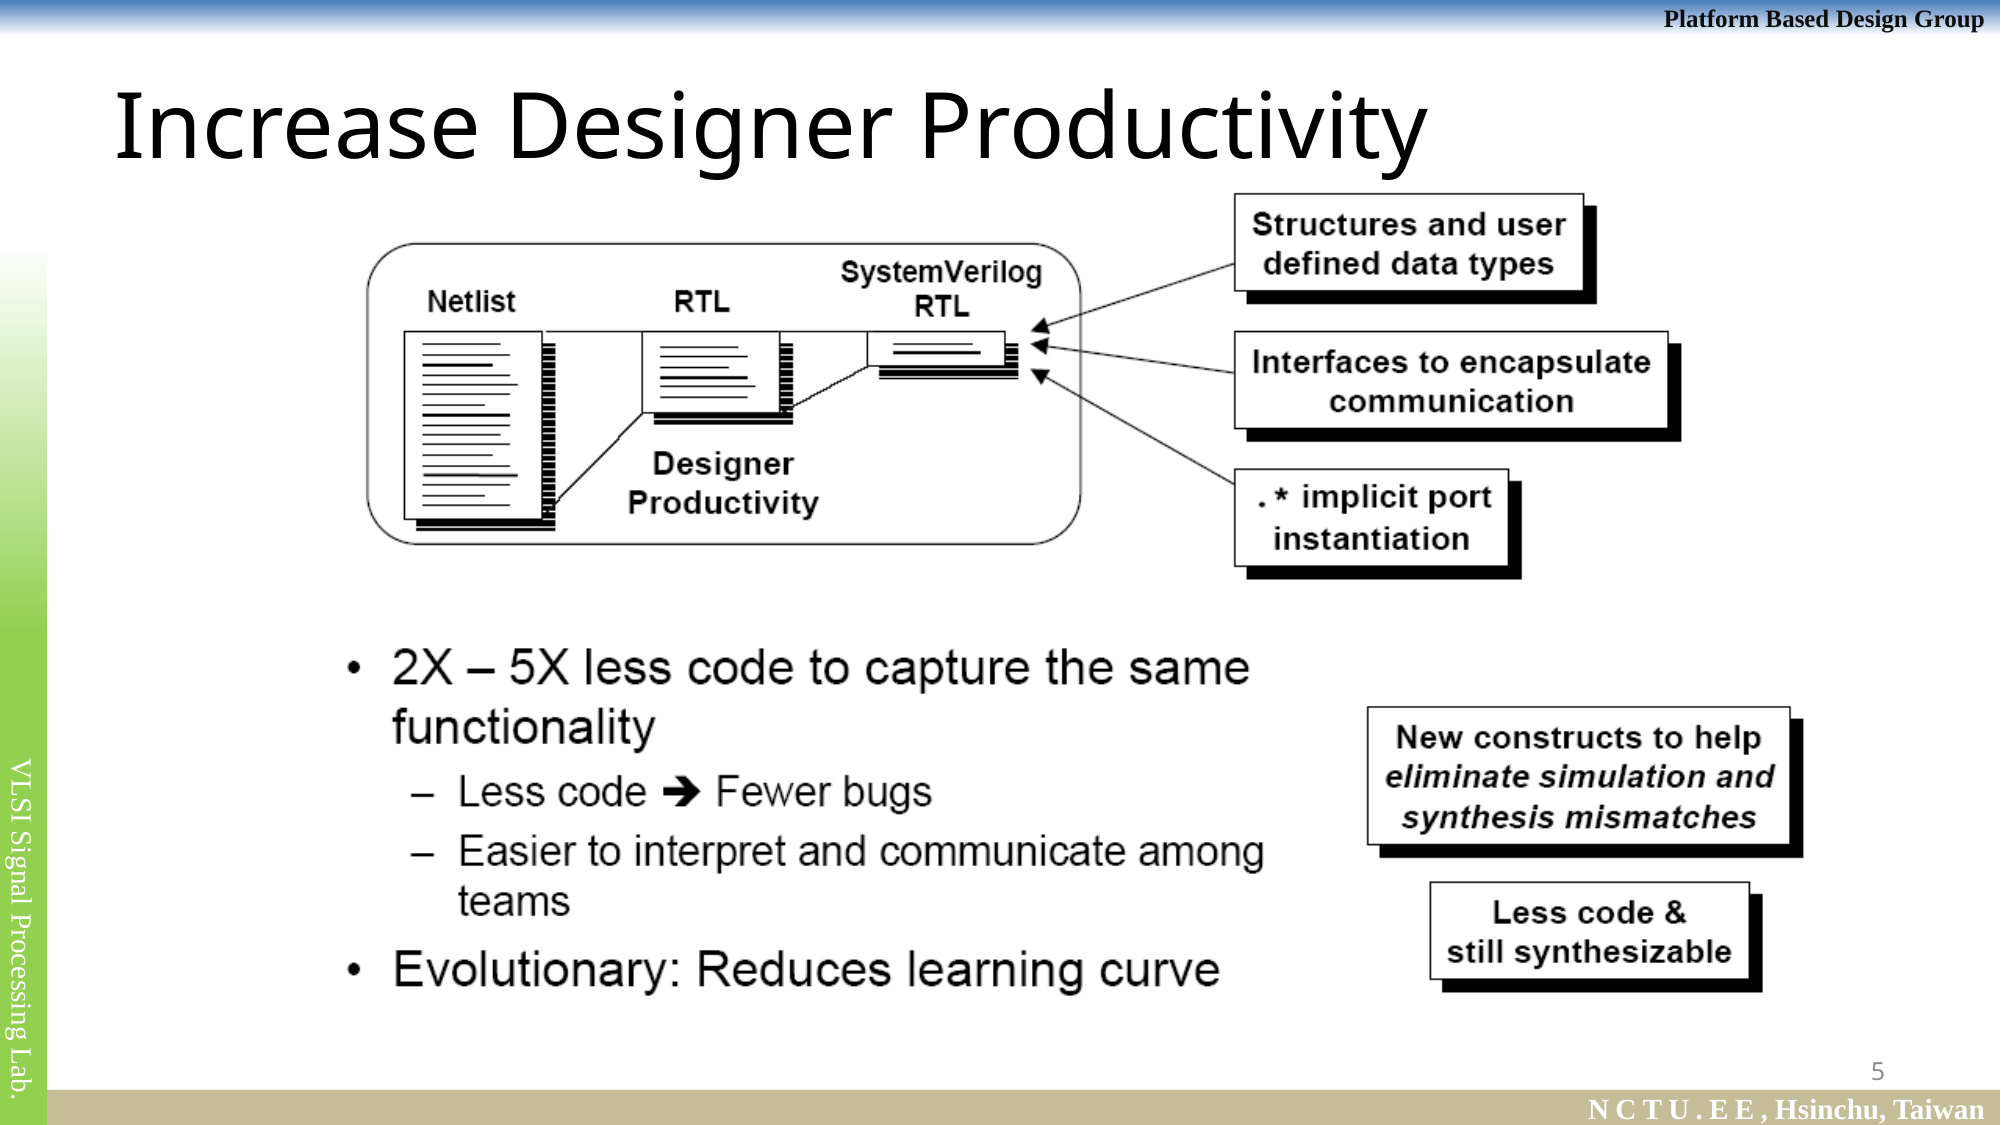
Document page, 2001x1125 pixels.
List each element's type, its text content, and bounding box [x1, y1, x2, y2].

picture [332, 184, 1813, 1035]
slide_number 5 [1433, 1042, 1900, 1103]
title Increase Designer Productivity [99, 44, 1901, 200]
